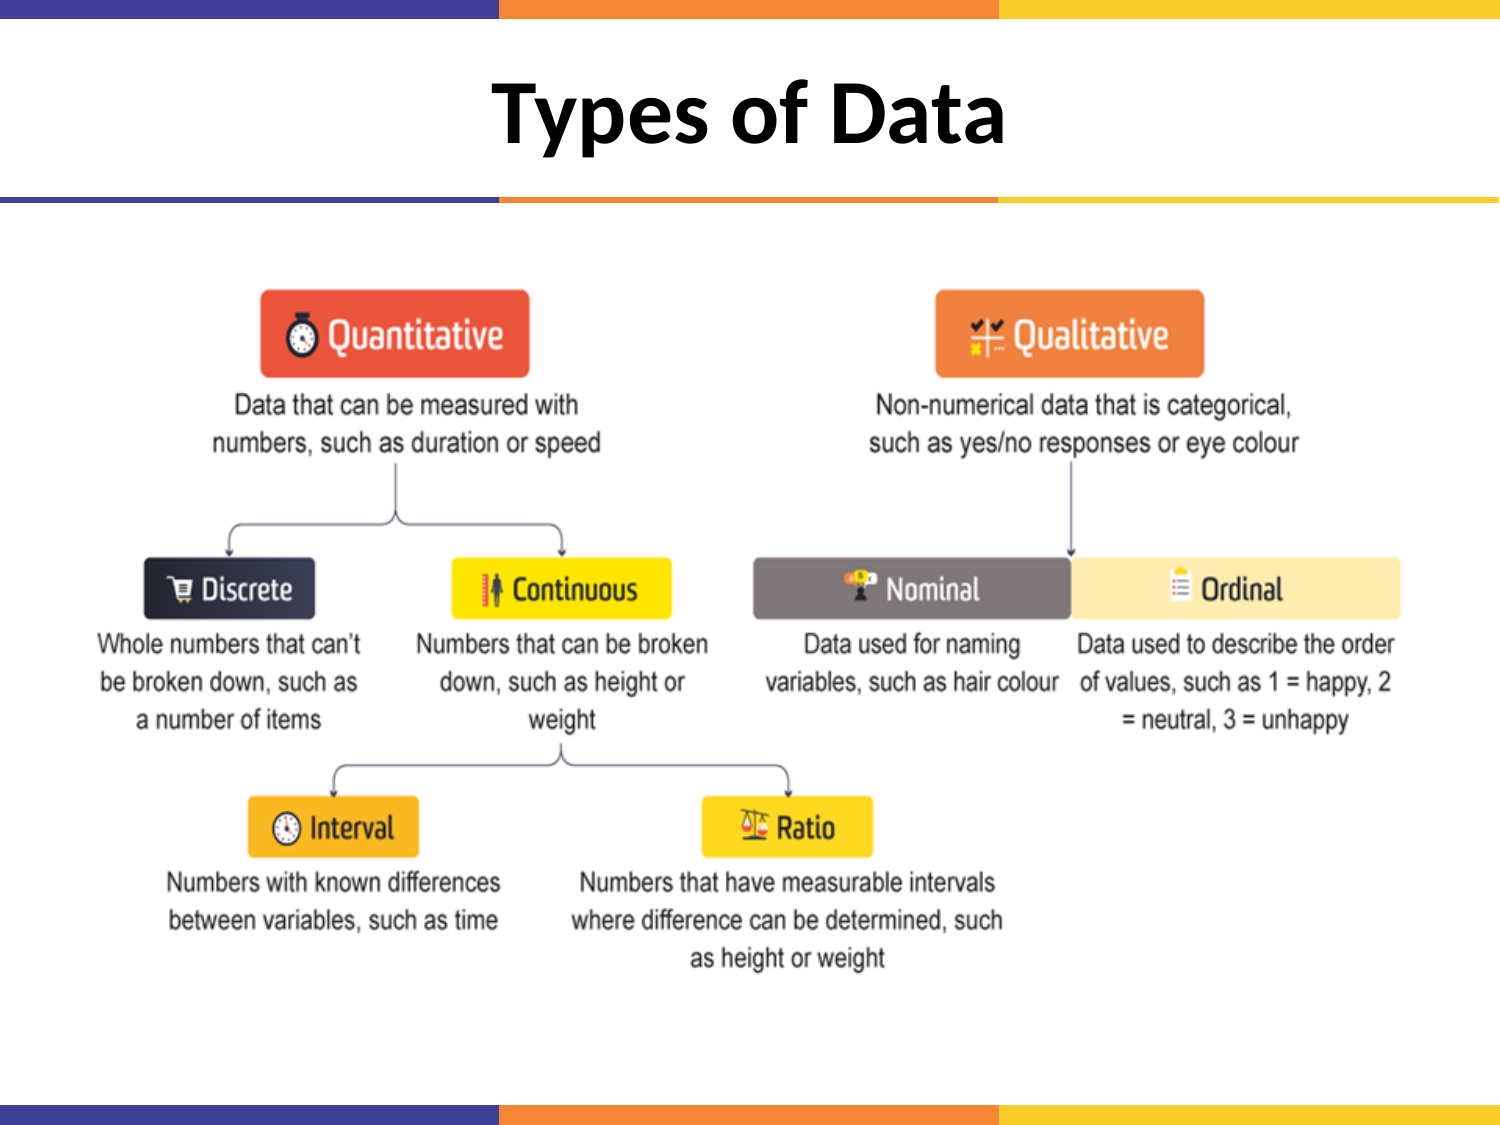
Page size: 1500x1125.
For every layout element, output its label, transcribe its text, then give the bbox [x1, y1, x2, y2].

picture [90, 287, 1410, 979]
title Types of Data [0, 20, 1500, 195]
